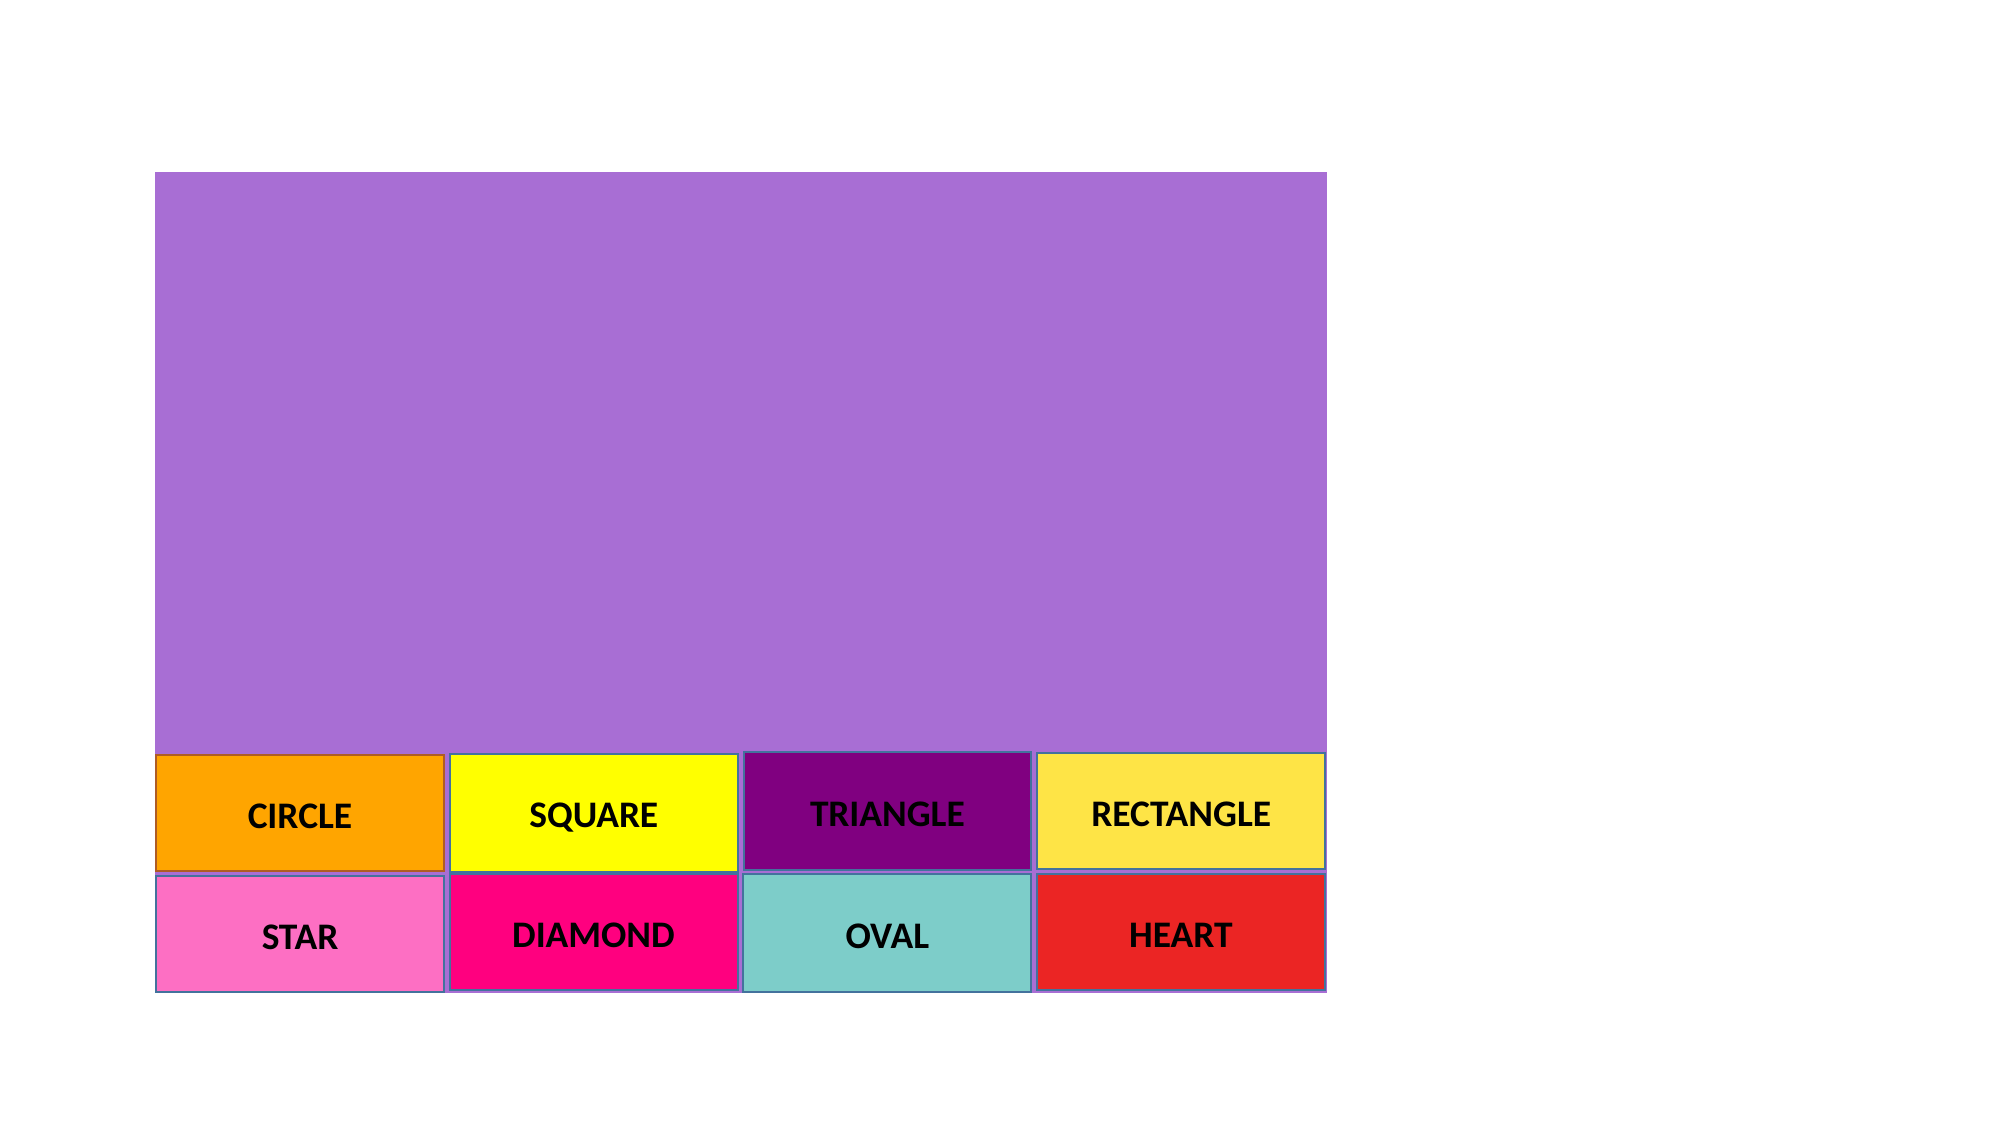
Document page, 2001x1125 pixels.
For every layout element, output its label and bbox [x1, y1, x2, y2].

text_box [156, 173, 1326, 993]
